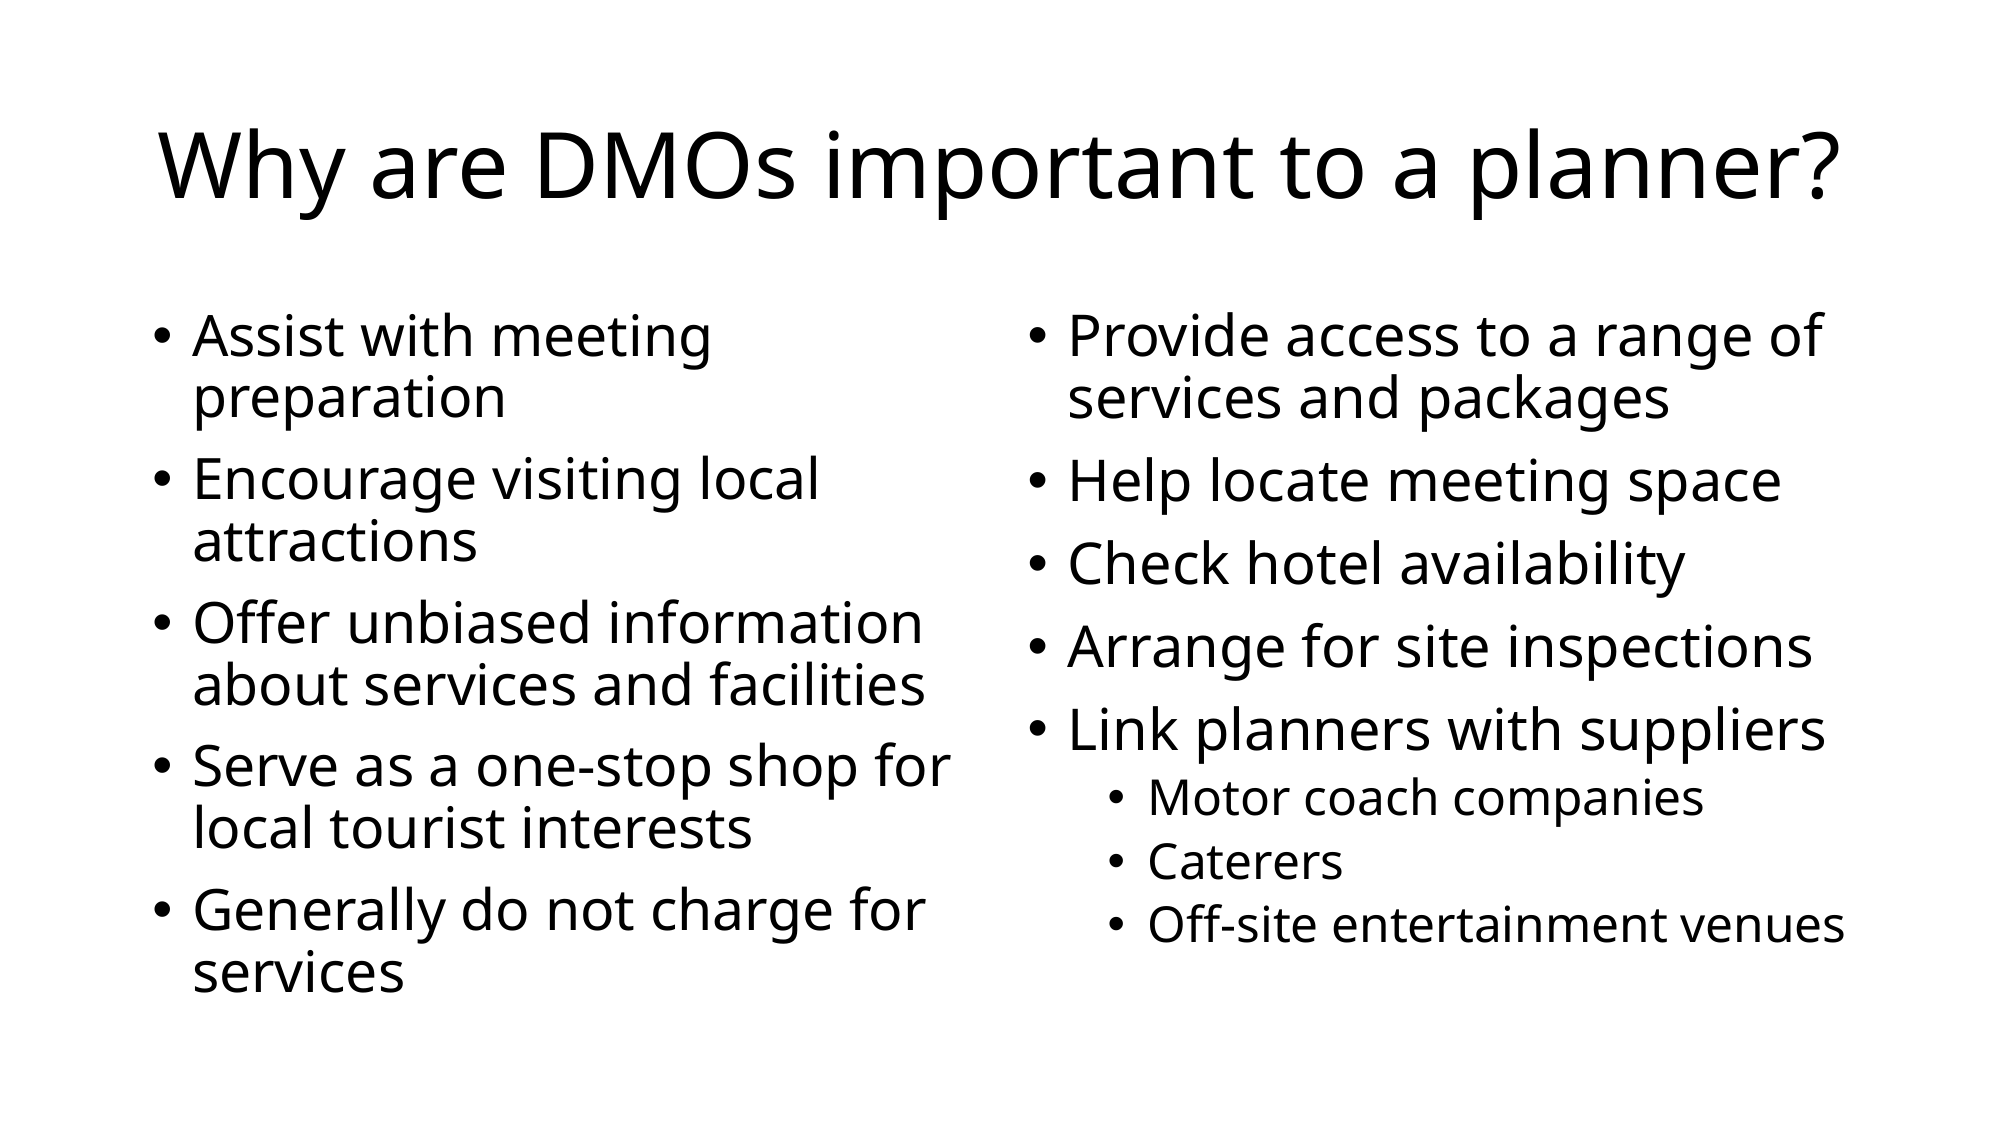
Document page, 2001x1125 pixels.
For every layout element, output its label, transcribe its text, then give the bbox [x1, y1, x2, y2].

list Assist with meeting preparation Encourage visiting local attractions Offer unbiased information about services and facilities Serve as a one-stop shop for local tourist interests Generally do not charge for services [137, 299, 988, 1014]
title Why are DMOs important to a planner? [137, 59, 1863, 278]
list Provide access to a range of services and packages Help locate meeting space Check hotel availability Arrange for site inspections Link planners with suppliers Motor coach companies Caterers Off-site entertainment venues [1012, 299, 1863, 1014]
